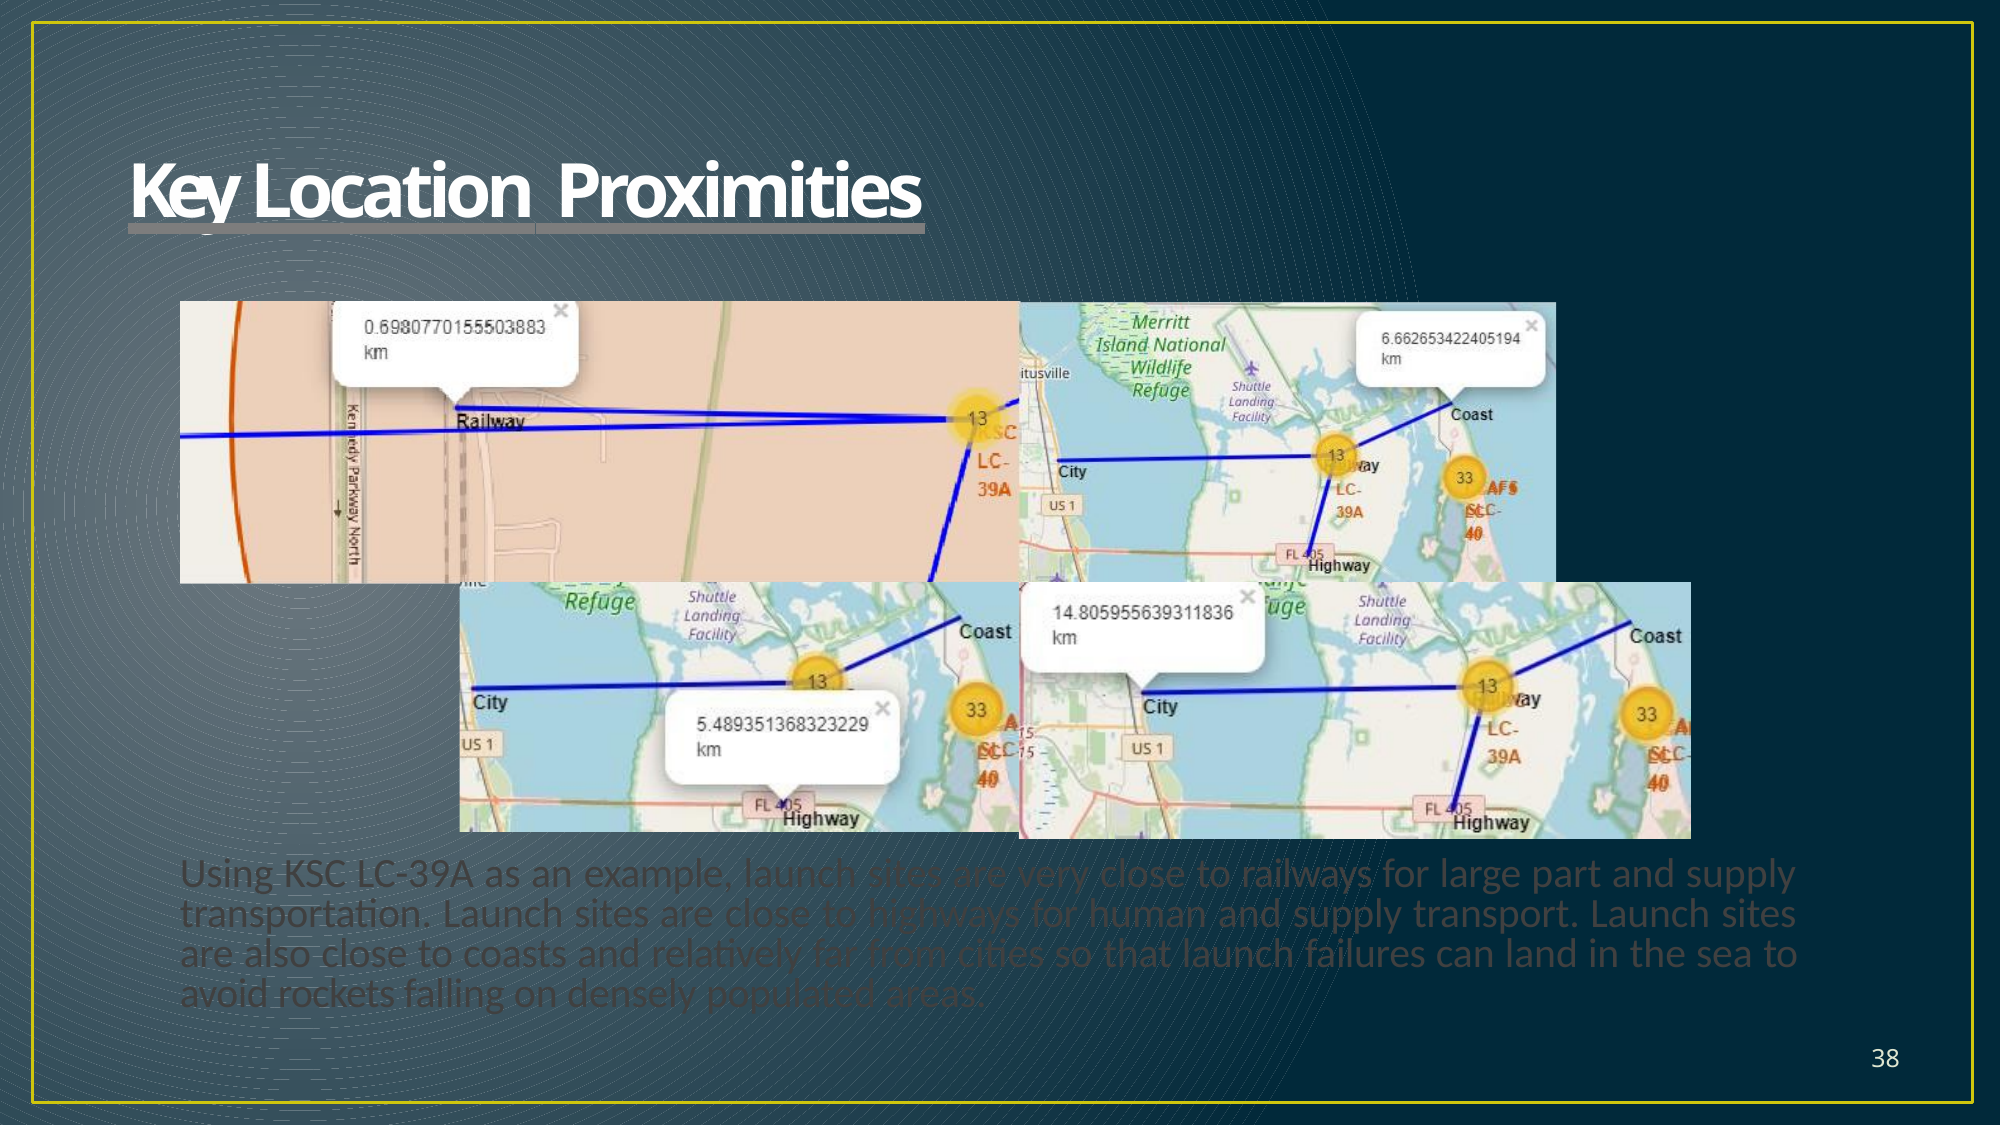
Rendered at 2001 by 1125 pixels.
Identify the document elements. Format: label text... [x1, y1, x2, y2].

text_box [459, 582, 1692, 840]
title Key Location Proximities [99, 0, 1900, 233]
text_box Using KSC LC-39A as an example, launch sites are very close to railways for large part and supply transportation. Launch sites are close to highways for human and supply transport. Launch sites are also close to coasts and relatively far from cities so that launch failures can land in the sea to avoid rockets falling on densely populated areas. [177, 843, 1808, 1016]
slide_number 38 [1433, 739, 1900, 1125]
text_box [180, 301, 1557, 585]
